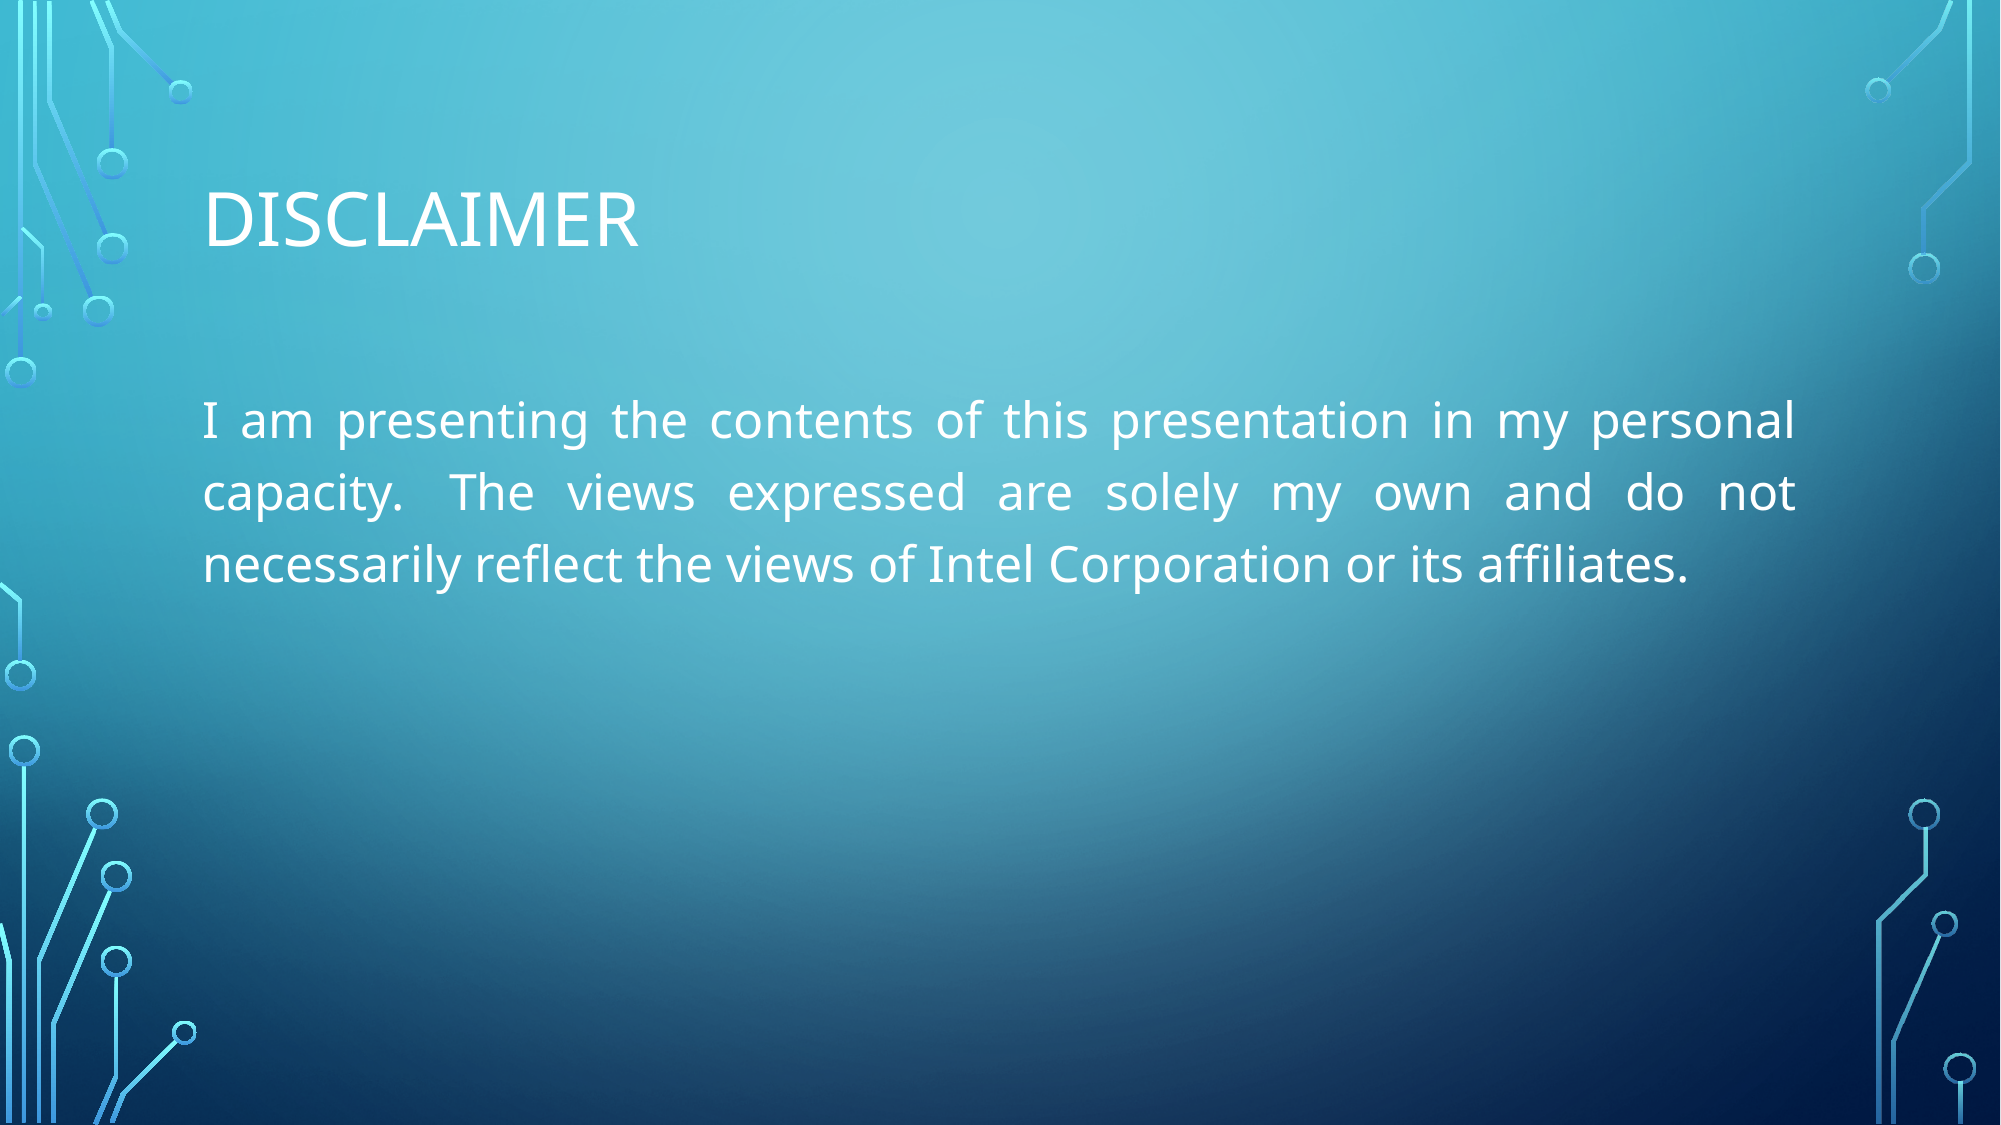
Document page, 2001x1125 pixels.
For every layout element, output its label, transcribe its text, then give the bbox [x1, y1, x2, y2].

list I am presenting the contents of this presentation in my personal capacity. The views expressed are solely my own and do not necessarily reflect the views of Intel Corporation or its affiliates. [187, 369, 1813, 950]
title disclaimer [187, 101, 1813, 344]
